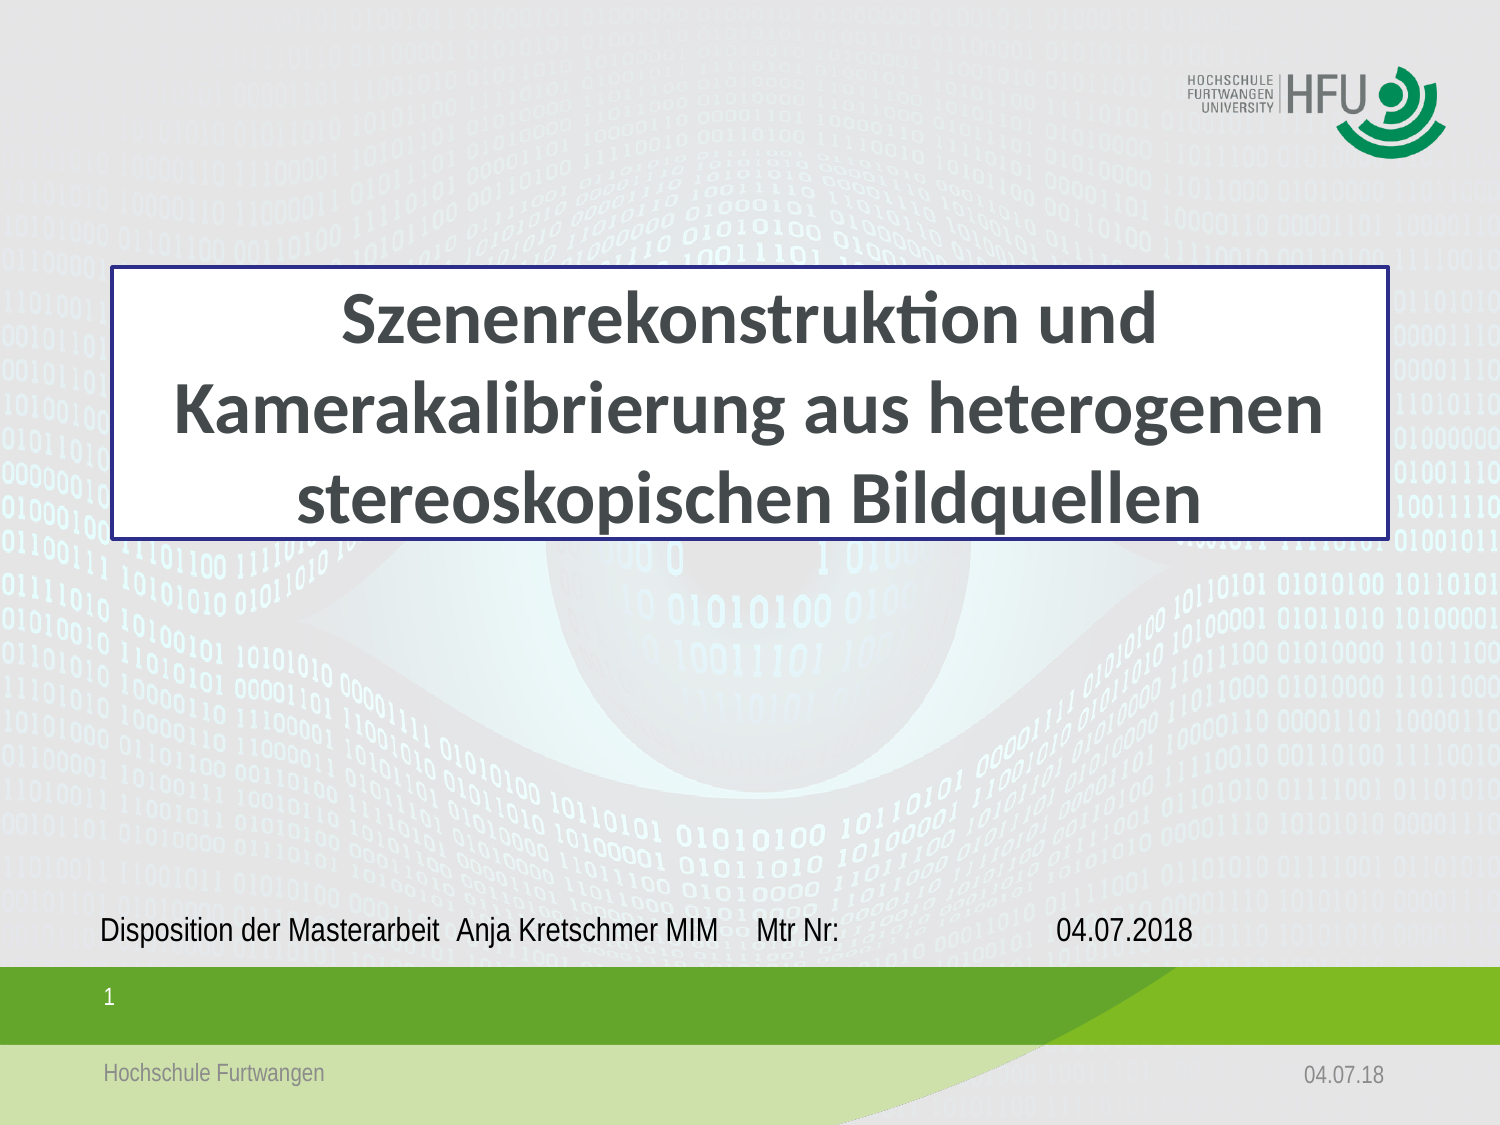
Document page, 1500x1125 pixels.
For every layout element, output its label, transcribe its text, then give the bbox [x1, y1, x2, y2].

picture [1166, 53, 1454, 164]
text_box Disposition der Masterarbeit Anja Kretschmer MIM Mtr Nr: 04.07.2018 [100, 908, 1365, 968]
footer Hochschule Furtwangen [88, 1044, 420, 1105]
slide_number 1 [88, 967, 160, 1028]
text_box Szenenrekonstruktion und Kamerakalibrierung aus heterogenen stereoskopischen Bildquellen [110, 265, 1390, 541]
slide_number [1257, 1046, 1400, 1107]
picture [0, 967, 1500, 1125]
